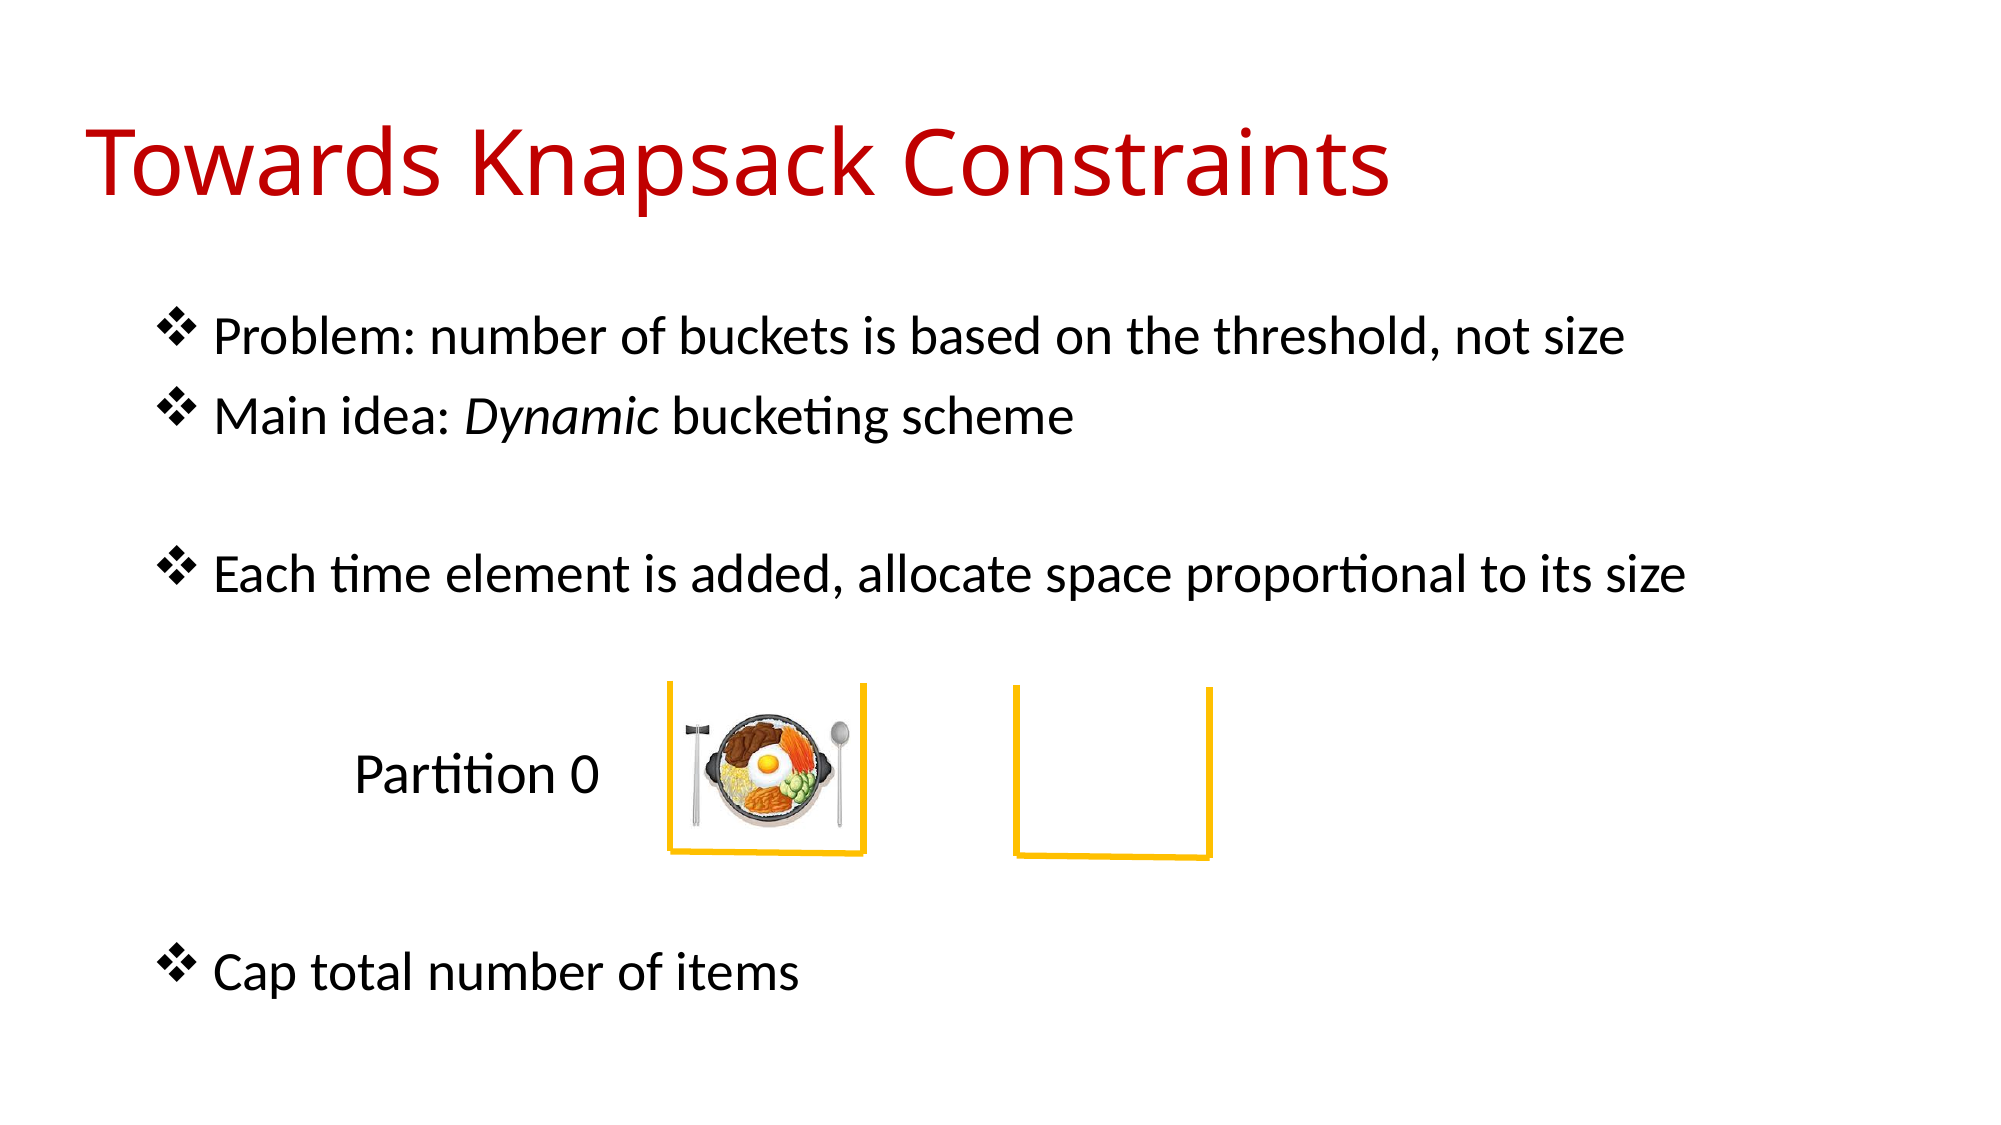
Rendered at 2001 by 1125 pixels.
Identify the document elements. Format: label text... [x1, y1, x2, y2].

picture [683, 682, 851, 851]
title Towards Knapsack Constraints [70, 57, 1796, 275]
picture [683, 854, 851, 858]
text_box Partition 0 [339, 727, 616, 813]
list Problem: number of buckets is based on the threshold, not size Main idea: Dynamic bucketing scheme Each time element is added, allocate space proportional to its size Cap total number of items [137, 299, 1863, 1014]
